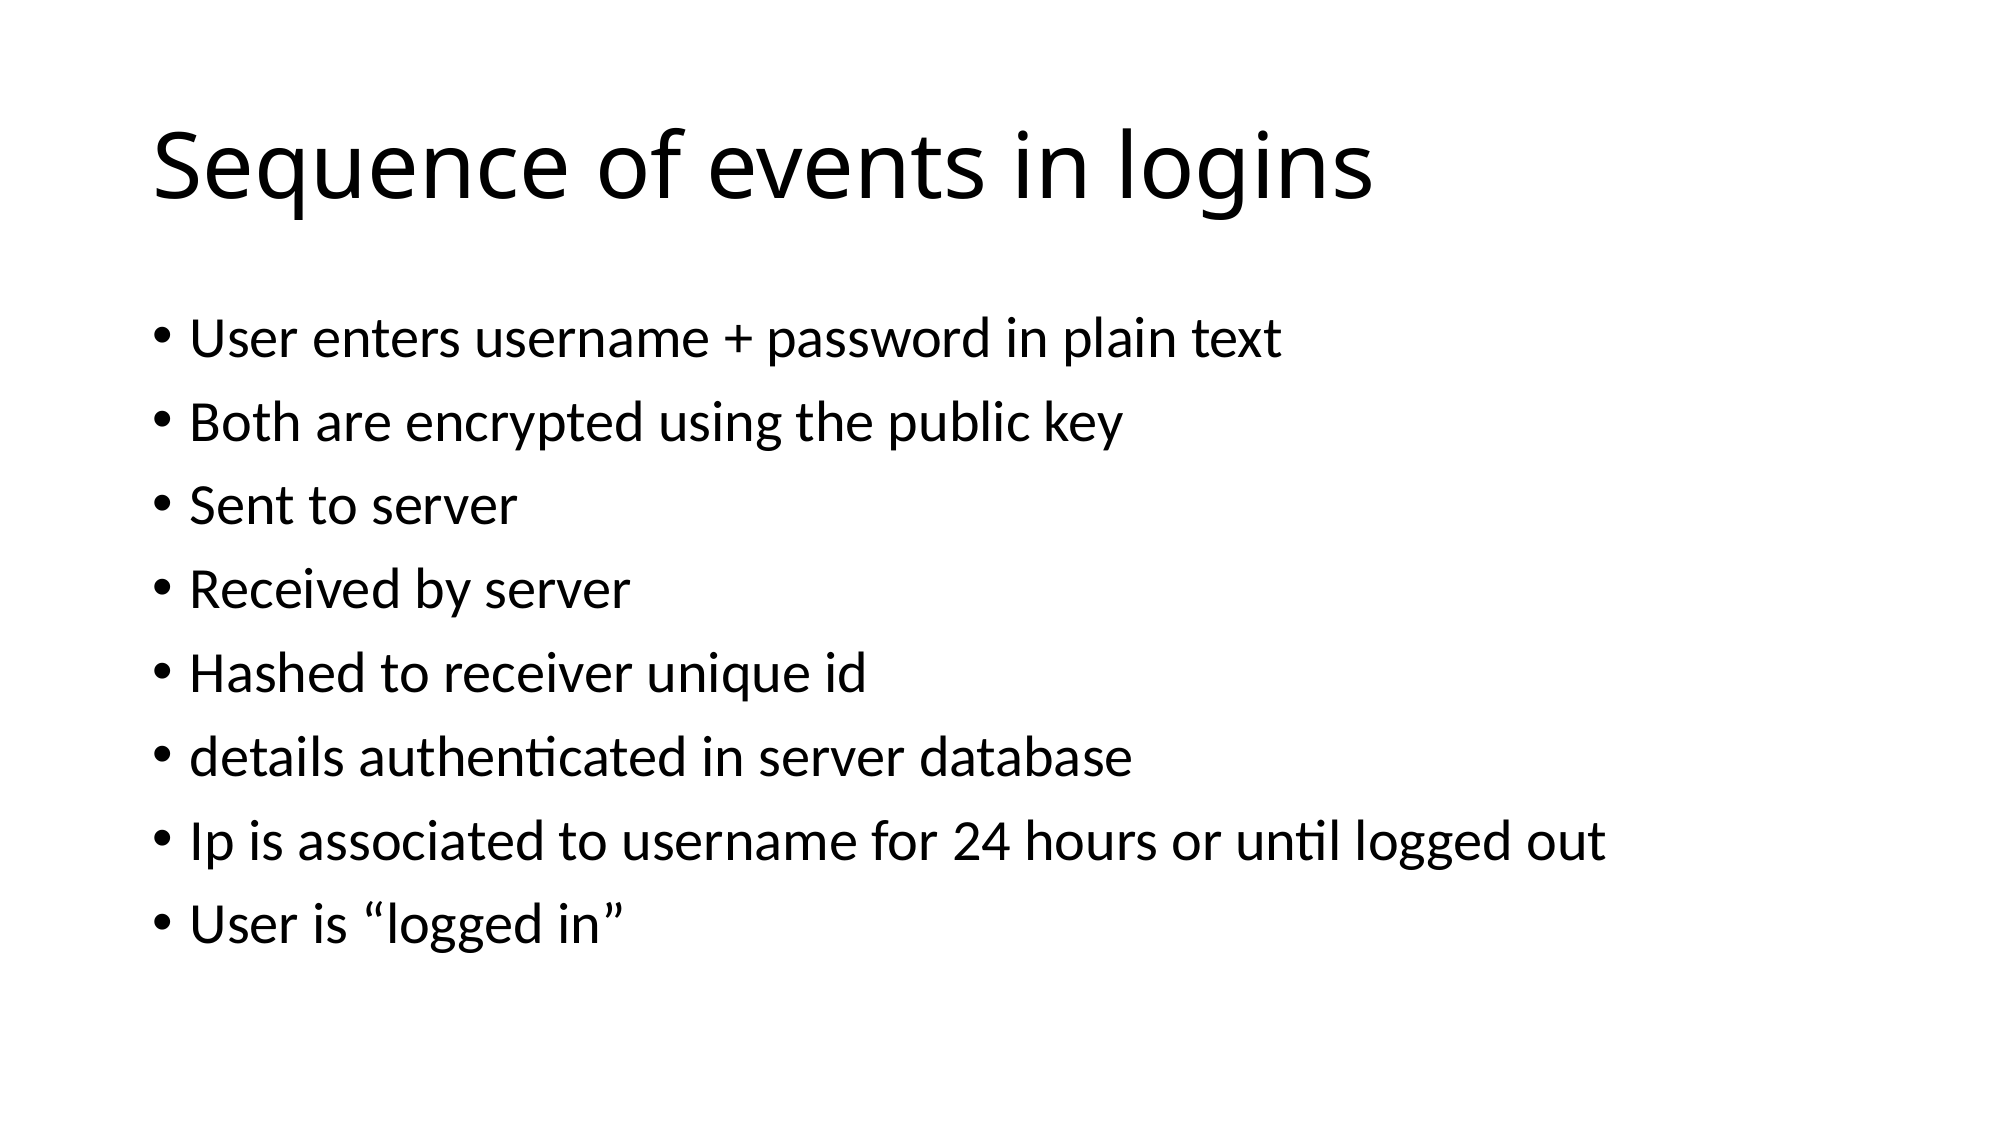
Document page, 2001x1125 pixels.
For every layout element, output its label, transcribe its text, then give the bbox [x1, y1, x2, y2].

title Sequence of events in logins [137, 59, 1863, 278]
list User enters username + password in plain text Both are encrypted using the public key Sent to server Received by server Hashed to receiver unique id details authenticated in server database Ip is associated to username for 24 hours or until logged out User is “logged in” [137, 299, 1863, 1014]
